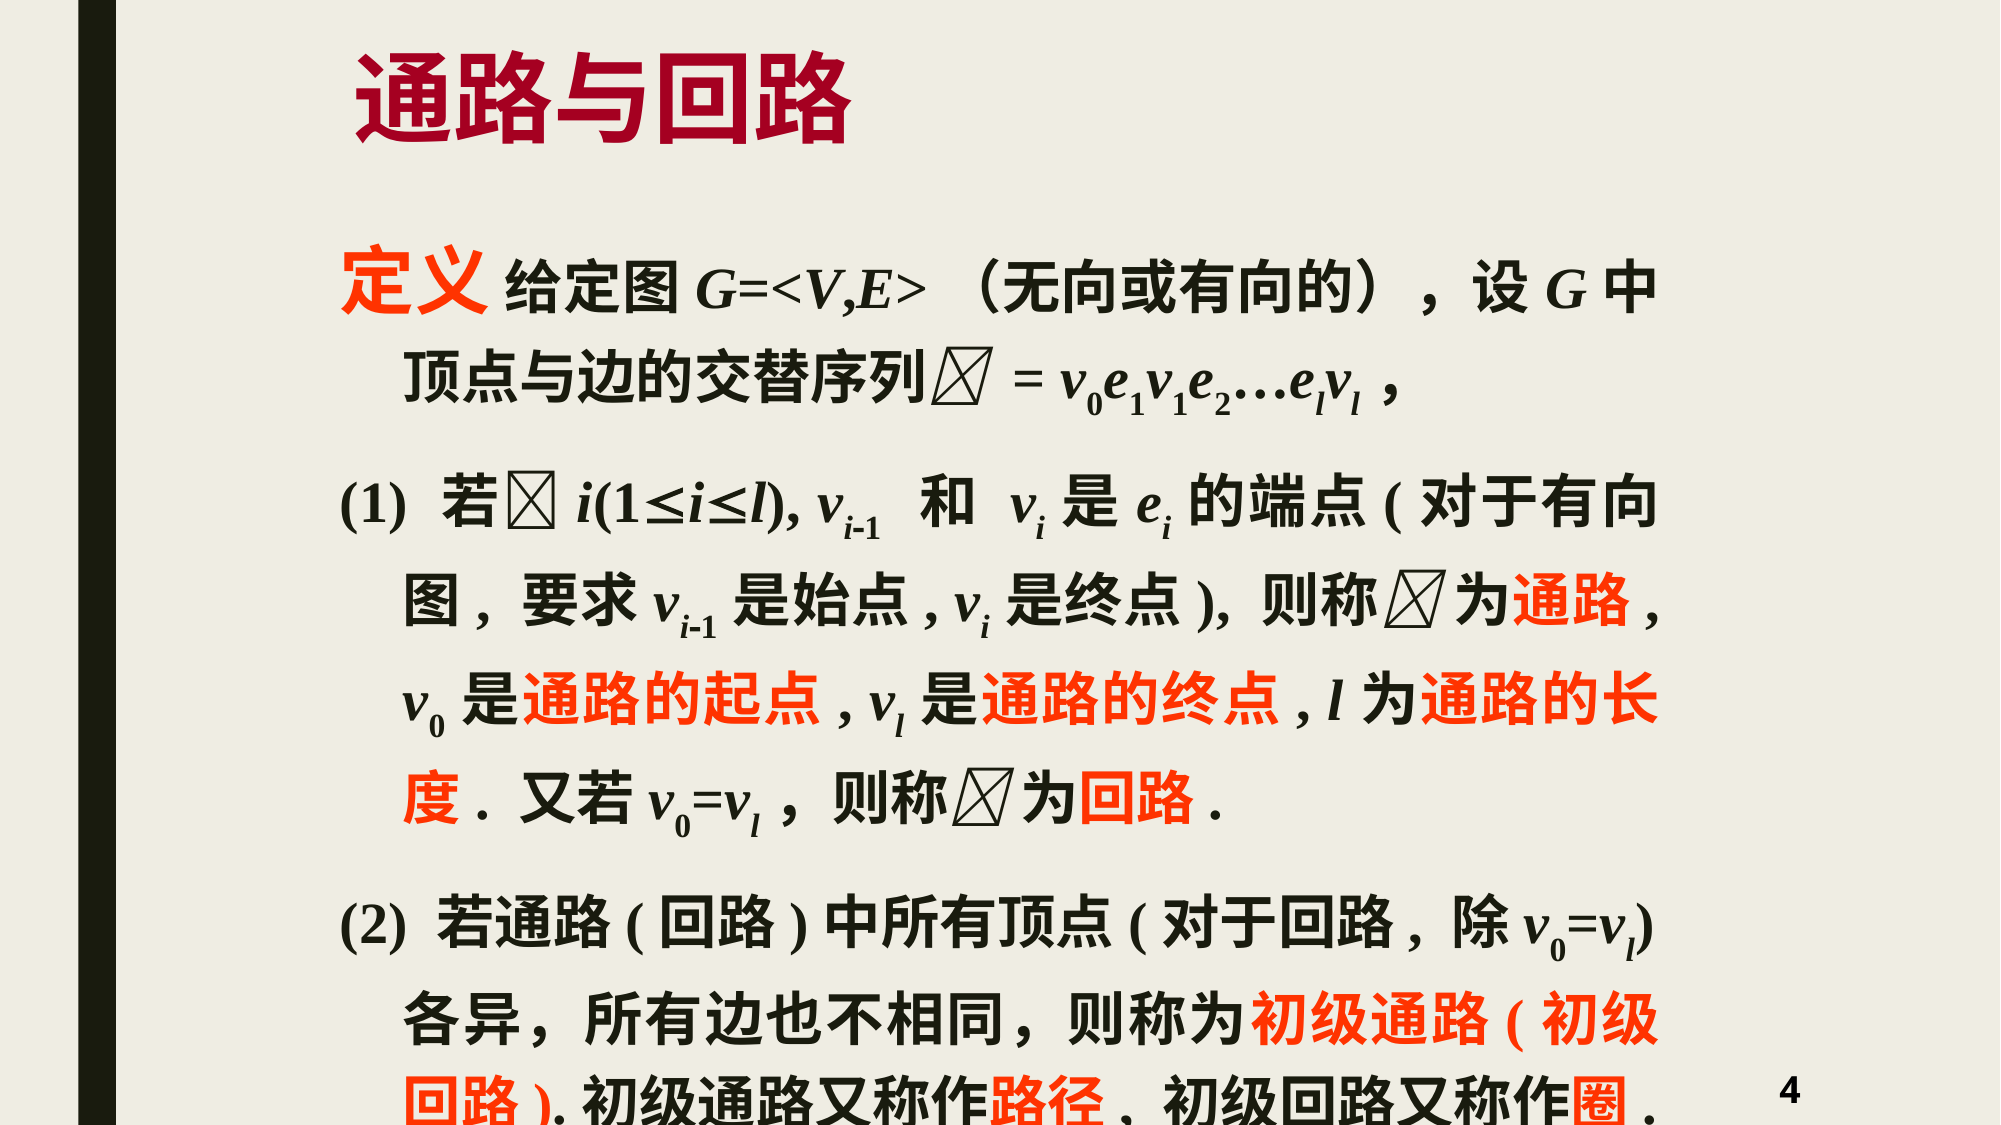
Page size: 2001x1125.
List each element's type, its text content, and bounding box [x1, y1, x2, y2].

list 定义 给定图G=<V,E>（无向或有向的），设G中顶点与边的交替序列 = v0e1v1e2…elvl， (1) 若i(1il), vi1 和 vi是ei的端点(对于有向图, 要求vi1是始点, vi是终点), 则称 为通路, v0是通路的起点, vl是通路的终点, l为通路的长度. 又若v0=vl，则称 为回路. (2) 若通路(回路)中所有顶点(对于回路, 除v0=vl)各异，所有边也不相同，则称为初级通路(初级回路).初级通路又称作路径, 初级回路又称作圈. [324, 208, 1675, 1050]
slide_number 4 [1553, 1058, 1816, 1125]
title 通路与回路 [338, 42, 1689, 218]
